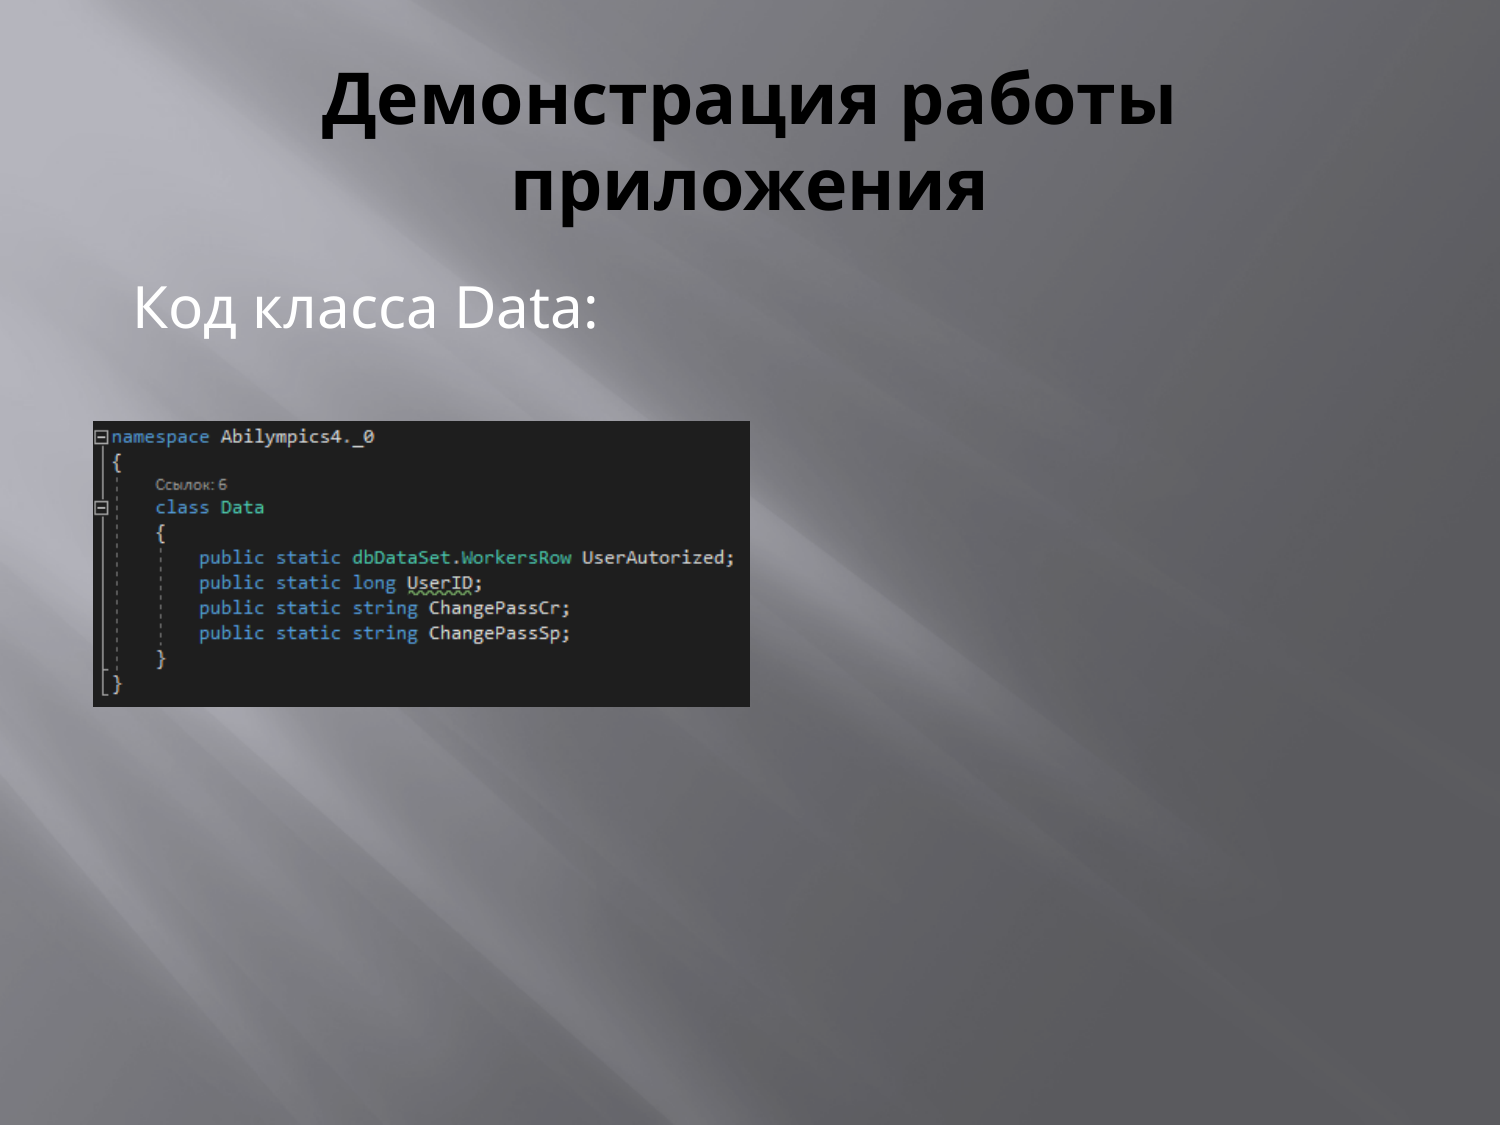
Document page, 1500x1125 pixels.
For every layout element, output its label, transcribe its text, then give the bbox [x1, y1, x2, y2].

list Код класса Data: [75, 262, 1425, 1035]
title Демонстрация работы приложения [75, 45, 1425, 233]
picture [93, 421, 751, 707]
